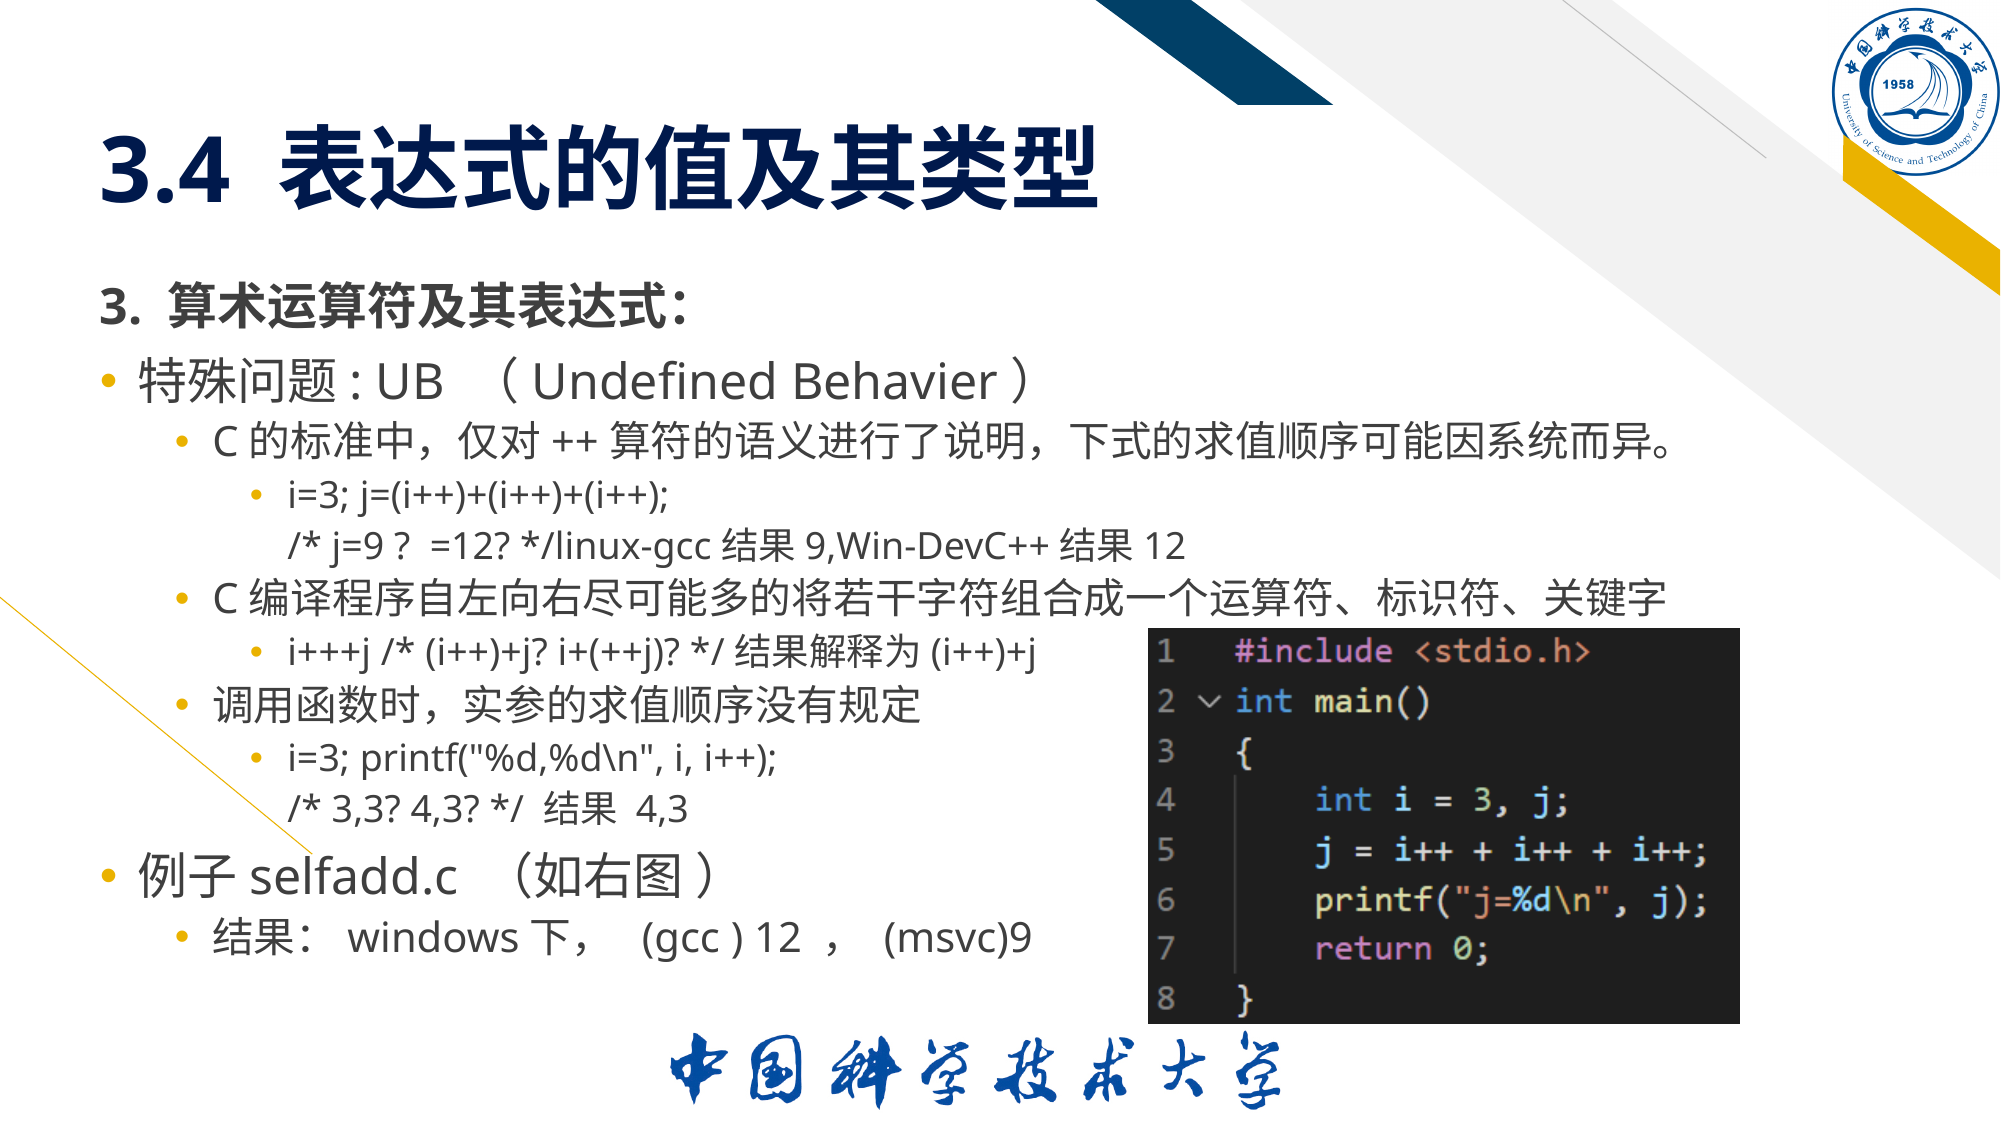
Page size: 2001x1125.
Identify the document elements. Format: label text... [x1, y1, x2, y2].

picture [653, 628, 1740, 1113]
list 3. 算术运算符及其表达式： 特殊问题: UB （Undefined Behavier） C的标准中，仅对++算符的语义进行了说明，下式的求值顺序可能因系统而异。 i=3; j=(i++)+(i++)+(i++); /* j=9 ? =12? */linux-gcc结果9,Win-DevC++结果12 C编译程序自左向右尽可能多的将若干字符组合成一个运算符、标识符、关键字 i+++j /* (i++)+j? i+(++j)? */结果解释为(i++)+j 调用函数时，实参的求值顺序没有规定 i=3; printf("%d,%d\n", i, i++); /* 3,3? 4,3? */ 结果 4,3 例子selfadd.c （如右图 ） 结果：windows下， (gcc ) 12 ， (msvc)9 [85, 274, 1863, 1014]
picture [1828, 0, 2000, 176]
title 3.4 表达式的值及其类型 [85, 34, 1453, 223]
